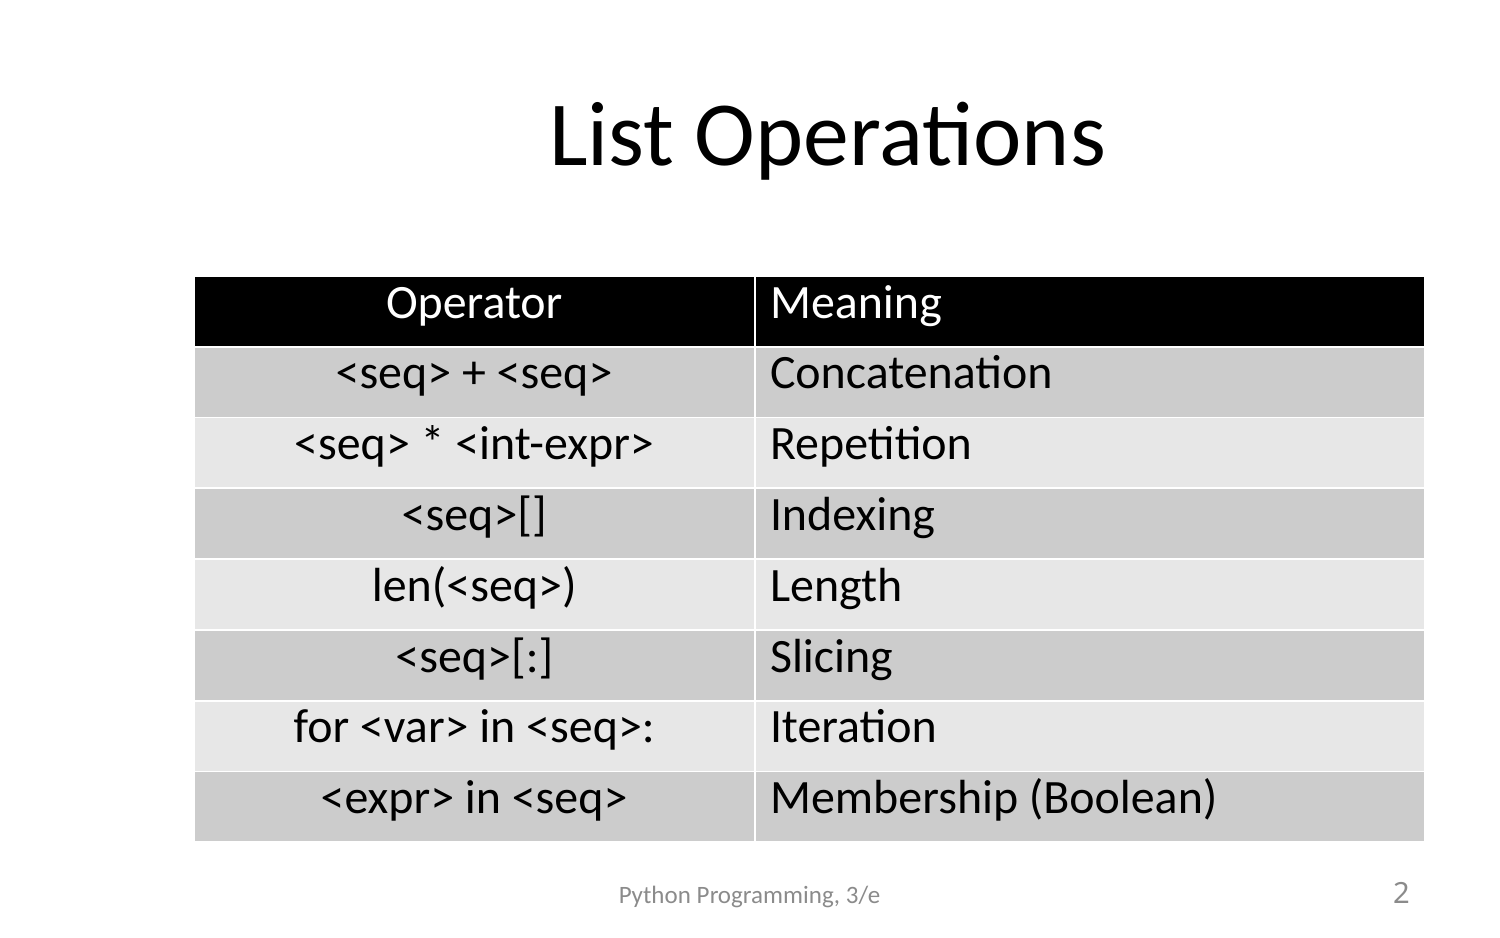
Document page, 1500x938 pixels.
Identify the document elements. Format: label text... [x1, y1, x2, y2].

table_cell Membership (Boolean) [756, 772, 1424, 841]
table_cell Iteration [756, 702, 1424, 771]
table_cell len(<seq>) [195, 560, 754, 629]
footer Python Programming, 3/e [512, 868, 988, 919]
table_cell <seq> * <int-expr> [195, 418, 754, 487]
table_cell <seq>[] [195, 489, 754, 558]
table_cell <expr> in <seq> [195, 772, 754, 841]
slide_number 2 [1074, 868, 1425, 919]
title List Operations [188, 29, 1468, 230]
table_header Meaning [756, 277, 1424, 346]
table_cell Concatenation [756, 348, 1424, 417]
table_cell for <var> in <seq>: [195, 702, 754, 771]
table_cell <seq> + <seq> [195, 348, 754, 417]
table_cell Indexing [756, 489, 1424, 558]
table_header Operator [195, 277, 754, 346]
table_cell Slicing [756, 631, 1424, 700]
table_cell Length [756, 560, 1424, 629]
table_cell <seq>[:] [195, 631, 754, 700]
table_cell Repetition [756, 418, 1424, 487]
